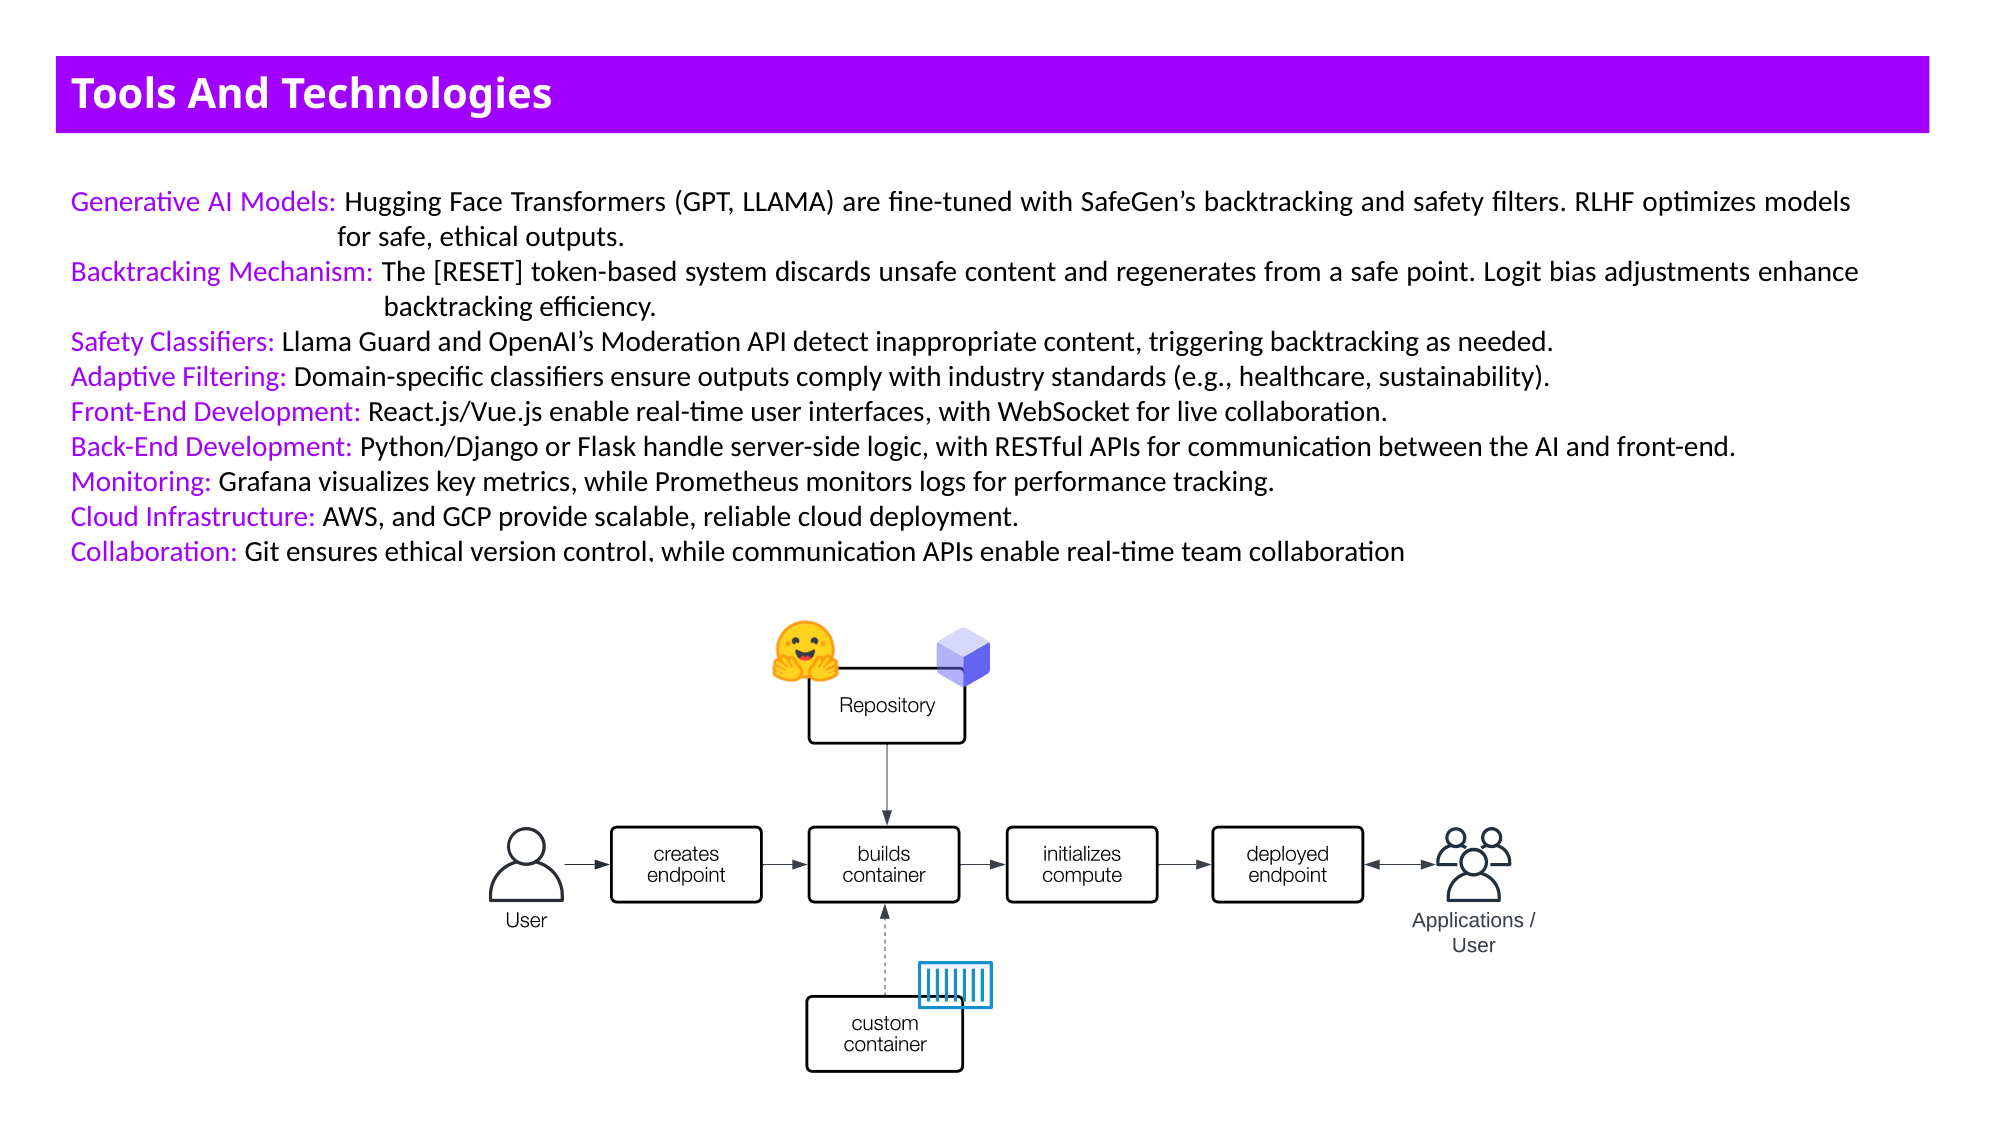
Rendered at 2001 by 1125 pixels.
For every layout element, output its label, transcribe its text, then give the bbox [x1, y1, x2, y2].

title Tools And Technologies [55, 56, 1930, 134]
picture [423, 562, 1577, 1109]
text_box Generative AI Models: Hugging Face Transformers (GPT, LLAMA) are fine-tuned with SafeGen’s backtracking and safety filters. RLHF optimizes models for safe, ethical outputs. Backtracking Mechanism: The [RESET] token-based system discards unsafe content and regenerates from a safe point. Logit bias adjustments enhance backtracking efficiency. Safety Classifiers: Llama Guard and OpenAI’s Moderation API detect inappropriate content, triggering backtracking as needed. Adaptive Filtering: Domain-specific classifiers ensure outputs comply with industry standards (e.g., healthcare, sustainability). Front-End Development: React.js/Vue.js enable real-time user interfaces, with WebSocket for live collaboration. Back-End Development: Python/Django or Flask handle server-side logic, with RESTful APIs for communication between the AI and front-end. Monitoring: Grafana visualizes key metrics, while Prometheus monitors logs for performance tracking. Cloud Infrastructure: AWS, and GCP provide scalable, reliable cloud deployment. Collaboration: Git ensures ethical version control, while communication APIs enable real-time team collaboration [55, 174, 1876, 607]
